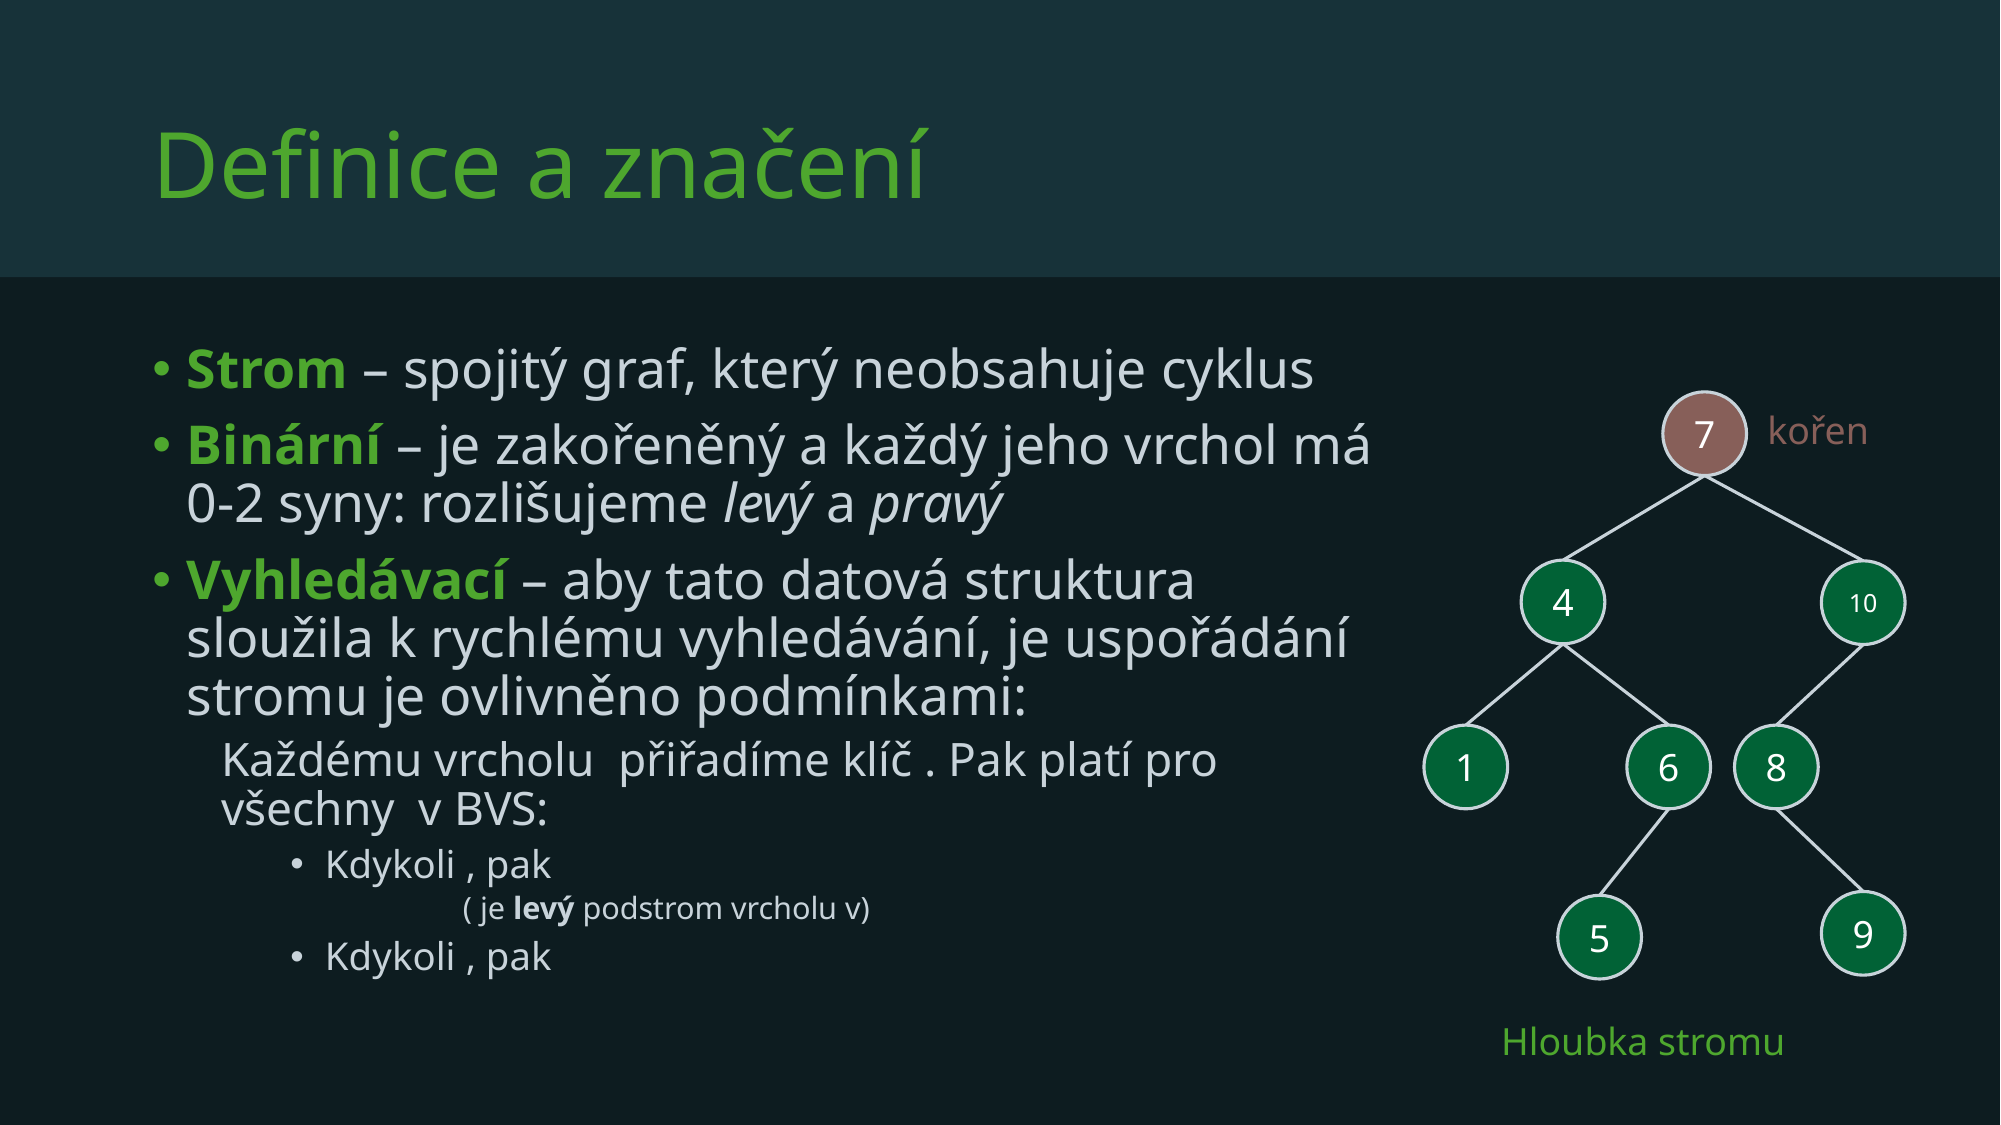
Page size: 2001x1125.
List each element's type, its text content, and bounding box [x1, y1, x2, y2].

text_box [1562, 475, 1704, 561]
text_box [1775, 808, 1864, 892]
text_box 7 [1661, 390, 1749, 475]
text_box 9 [1819, 889, 1907, 977]
text_box 10 [1819, 559, 1907, 646]
text_box kořen [1752, 399, 1884, 460]
text_box 6 [1625, 723, 1713, 811]
text_box 8 [1732, 723, 1820, 811]
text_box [1775, 643, 1864, 726]
text_box [0, 0, 2000, 279]
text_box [1465, 643, 1562, 726]
text_box 5 [1556, 893, 1644, 981]
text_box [1599, 808, 1670, 896]
text_box 4 [1519, 558, 1607, 643]
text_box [1704, 475, 1864, 562]
text_box 1 [1422, 723, 1510, 811]
title Definice a značení [137, 59, 1863, 278]
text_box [1562, 643, 1670, 726]
